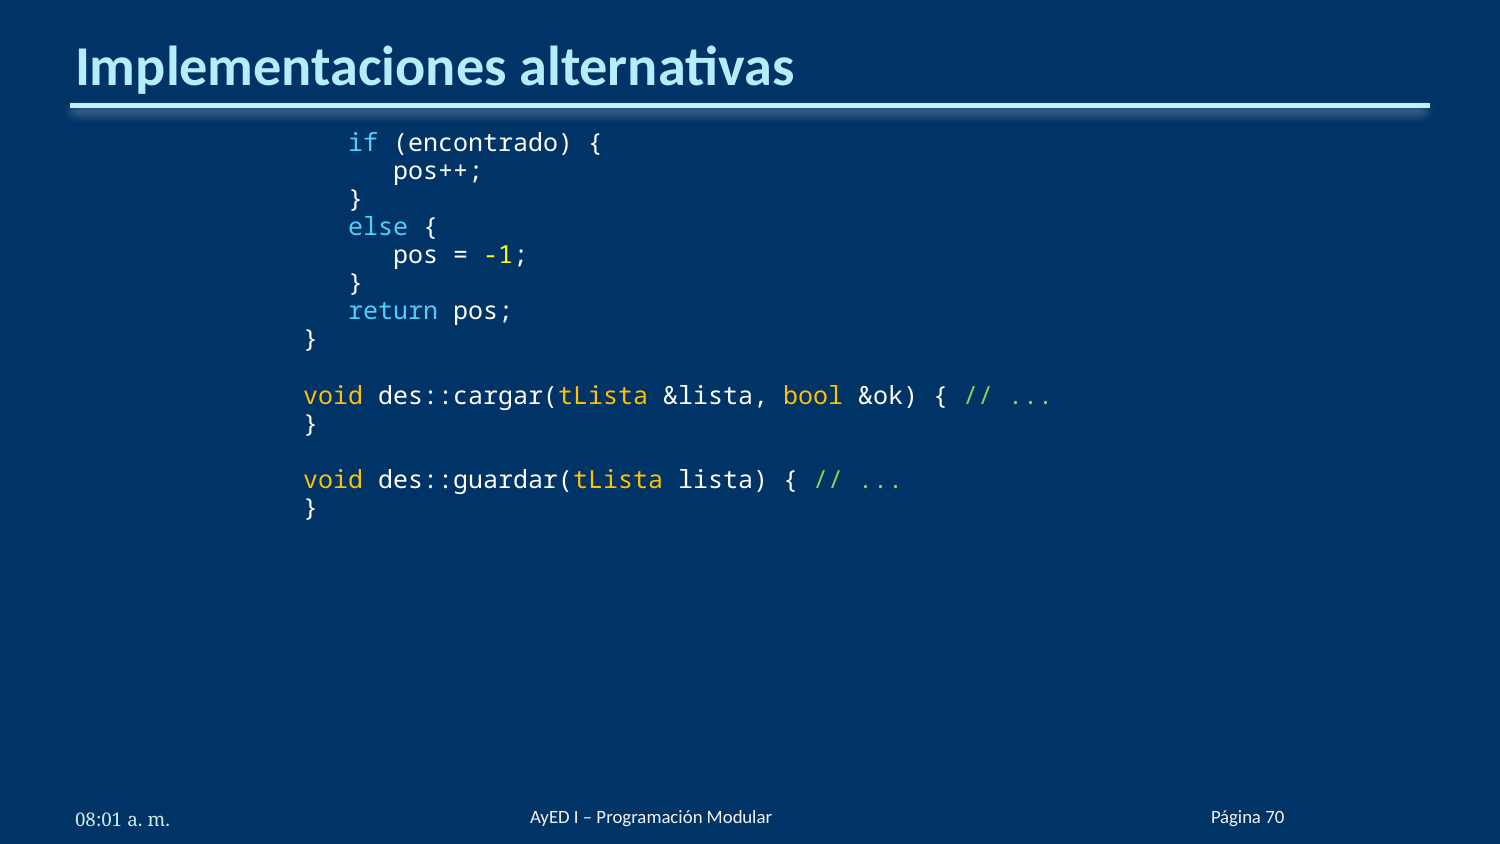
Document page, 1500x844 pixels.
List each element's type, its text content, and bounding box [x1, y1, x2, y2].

list if (encontrado) { pos++; } else { pos = -1; } return pos; } void des::cargar(tLista &lista, bool &ok) { // ... } void des::guardar(tLista lista) { // ... } [243, 120, 1273, 750]
footer AyED I – Programación Modular [529, 782, 1046, 827]
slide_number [75, 788, 425, 833]
title Implementaciones alternativas [75, 35, 1425, 97]
slide_number Página 70 [1136, 782, 1285, 827]
